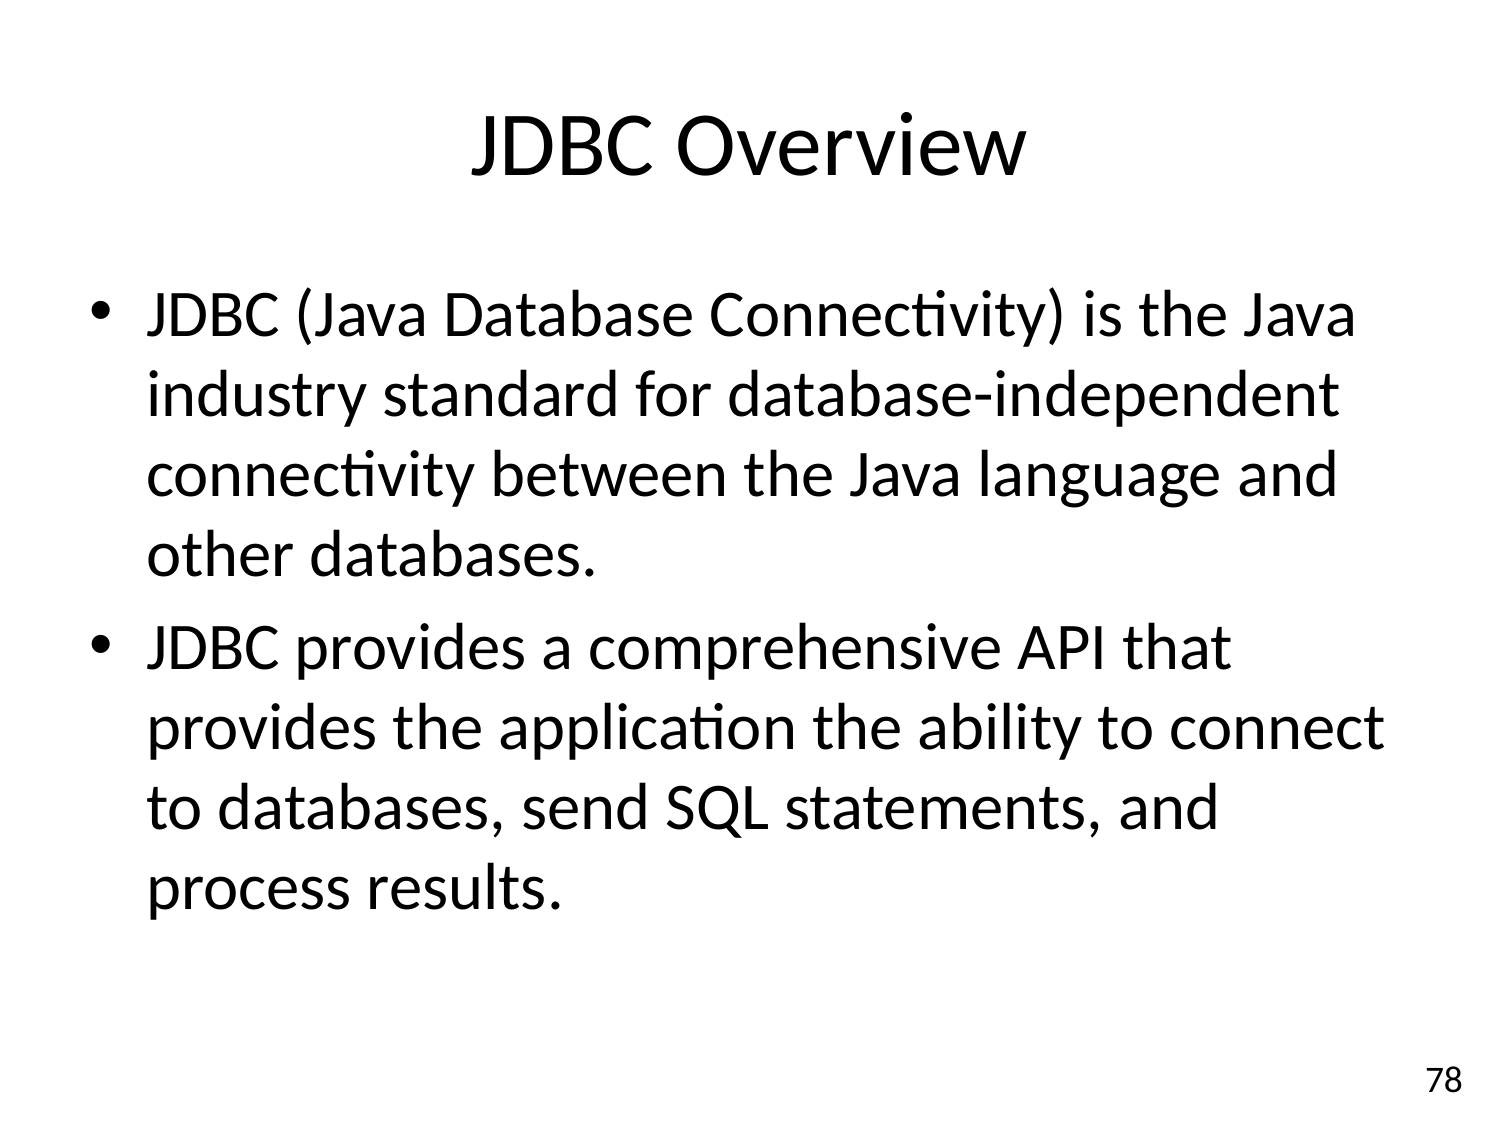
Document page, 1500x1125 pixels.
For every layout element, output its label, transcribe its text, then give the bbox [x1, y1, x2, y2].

title JDBC Overview [75, 45, 1425, 233]
text_box 78 [1200, 1062, 1478, 1107]
list JDBC (Java Database Connectivity) is the Java industry standard for database-independent connectivity between the Java language and other databases. JDBC provides a comprehensive API that provides the application the ability to connect to databases, send SQL statements, and process results. [75, 262, 1425, 1005]
